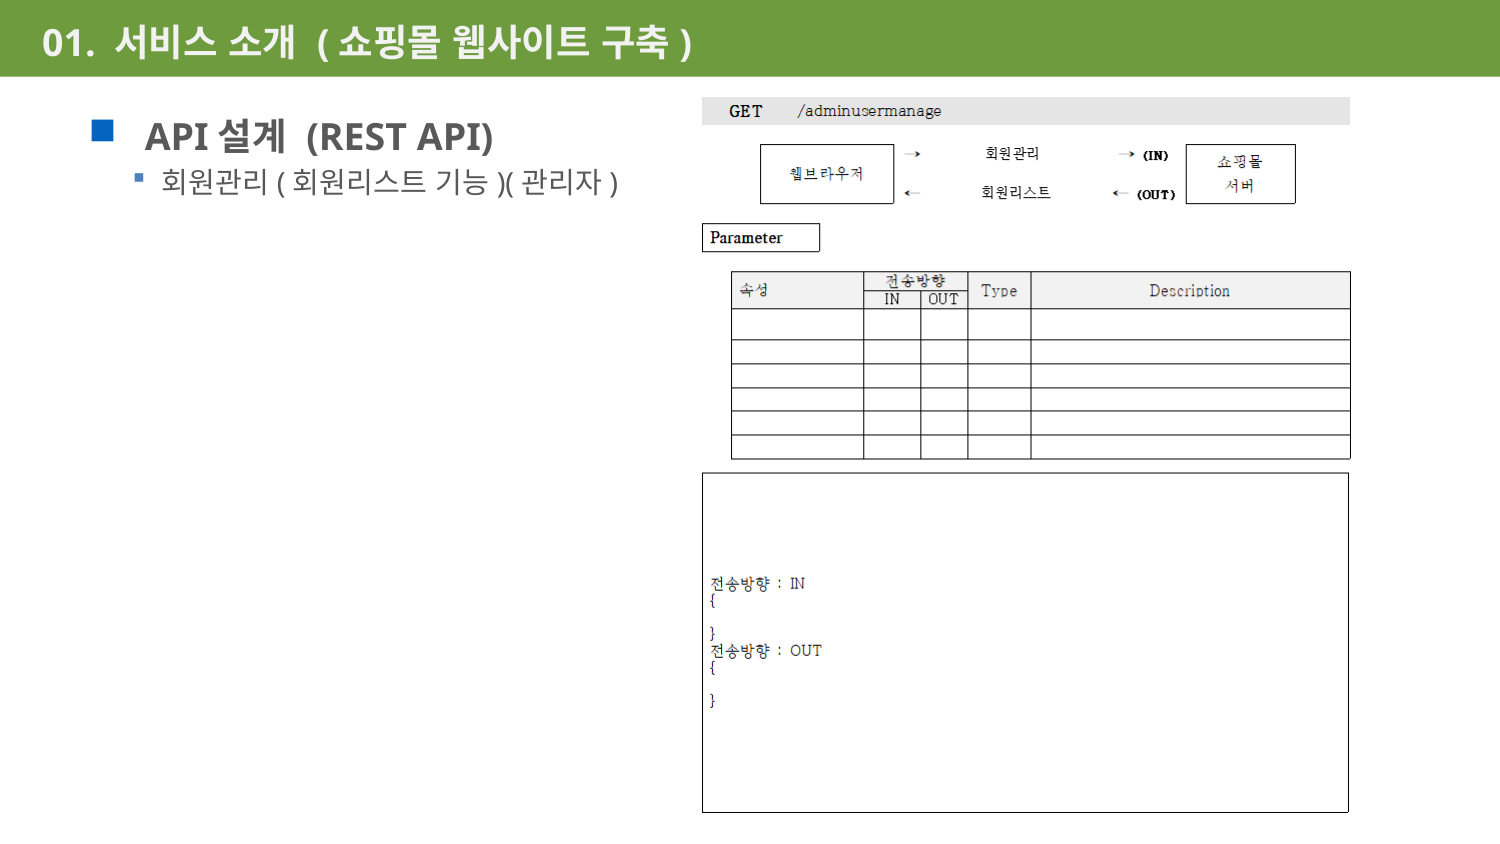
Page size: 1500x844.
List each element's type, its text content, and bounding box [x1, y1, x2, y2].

text_box API설계 (REST API) 회원관리(회원리스트 기능)(관리자) [73, 83, 1284, 240]
list 01. 서비스 소개 (쇼핑몰 웹사이트 구축) [33, 19, 842, 67]
picture [695, 89, 1357, 821]
